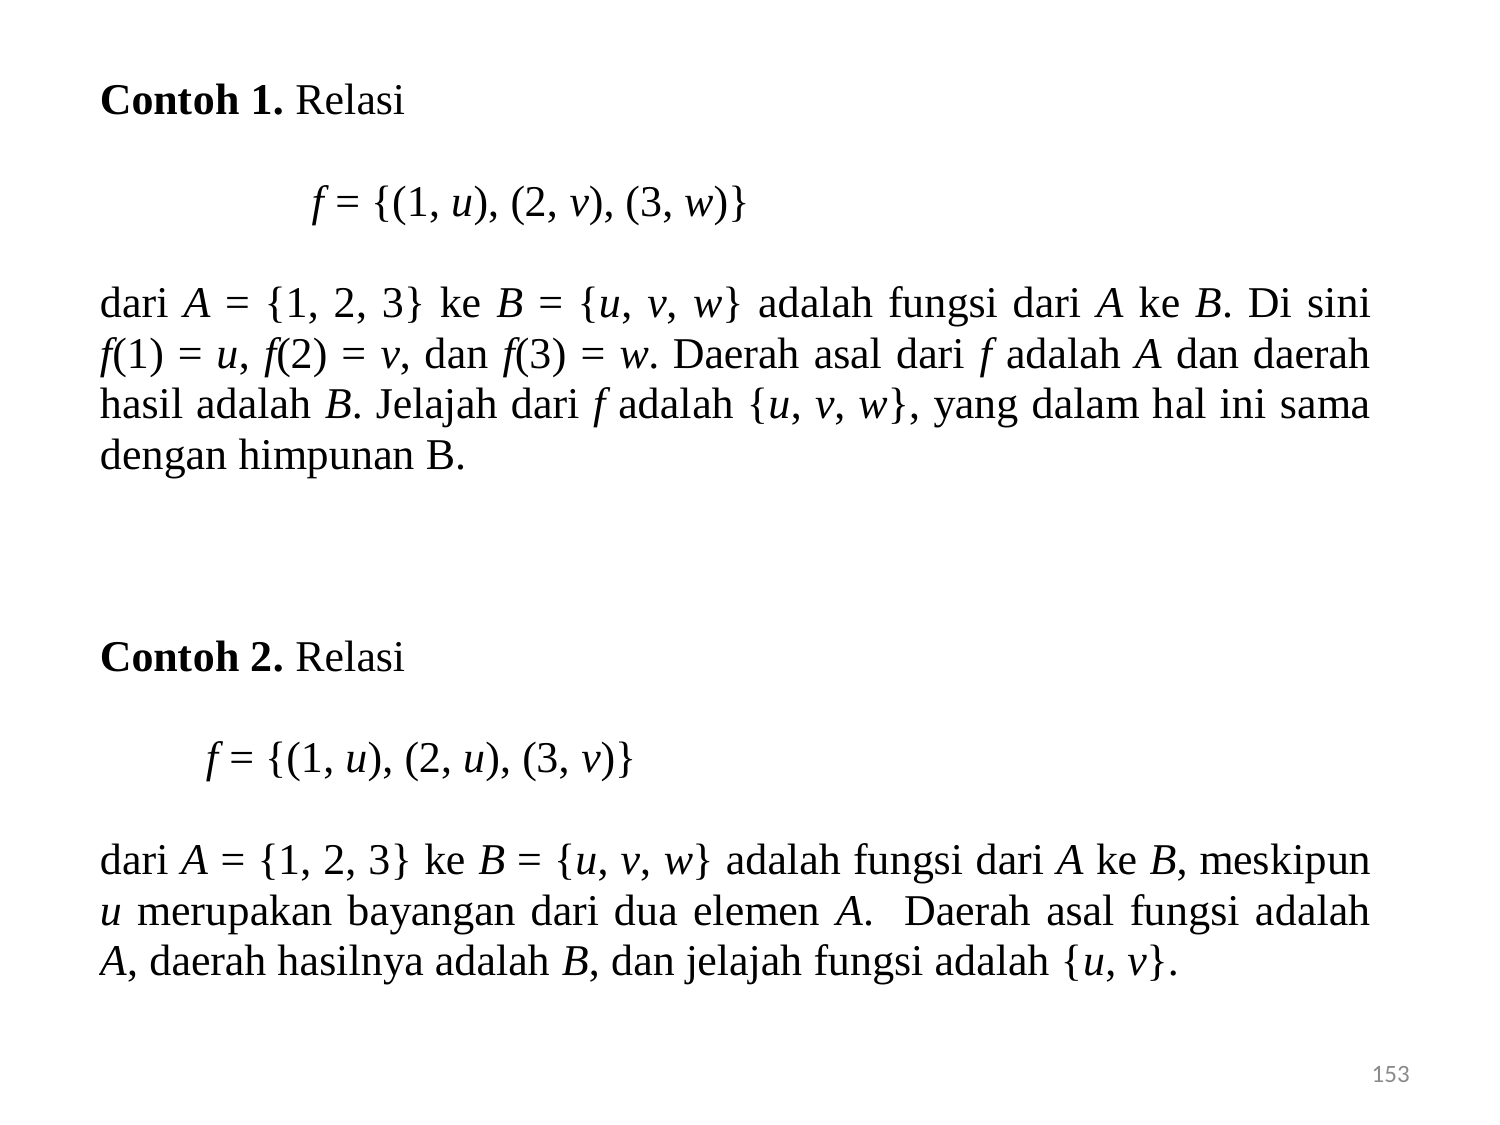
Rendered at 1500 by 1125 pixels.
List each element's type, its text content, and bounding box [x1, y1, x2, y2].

slide_number 153 [1074, 1042, 1425, 1103]
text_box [99, 74, 1371, 990]
